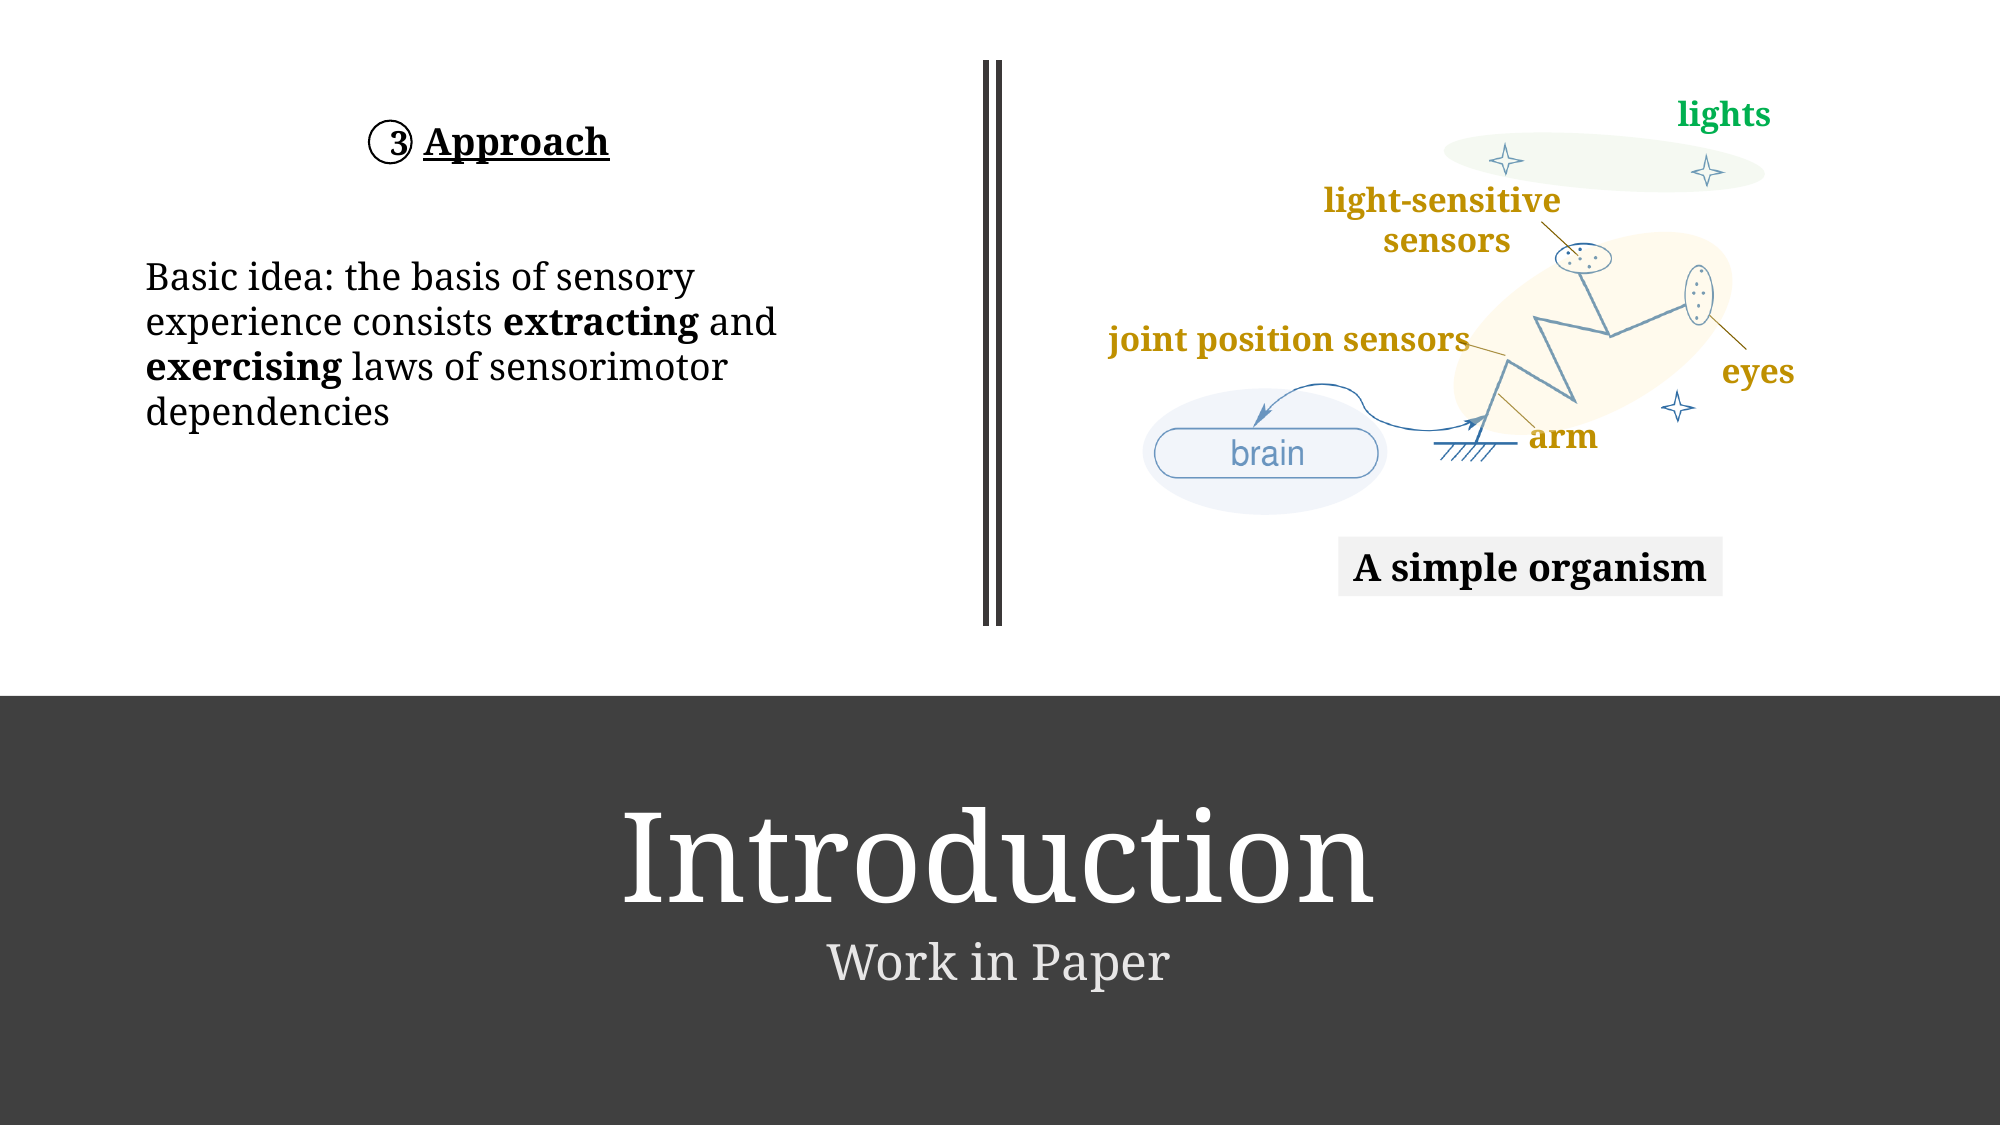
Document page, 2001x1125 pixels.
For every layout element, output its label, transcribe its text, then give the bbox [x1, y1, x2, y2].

text_box [0, 695, 2000, 1125]
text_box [1057, 37, 1916, 523]
text_box Approach Basic idea: the basis of sensory experience consists extracting and exercising laws of sensorimotor dependencies [130, 110, 903, 441]
text_box 3 [367, 119, 413, 165]
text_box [985, 60, 999, 626]
text_box A simple organism [1338, 536, 1723, 597]
list Work in Paper [225, 929, 1773, 1048]
text_box [0, 0, 2000, 695]
title Introduction [115, 738, 1882, 937]
